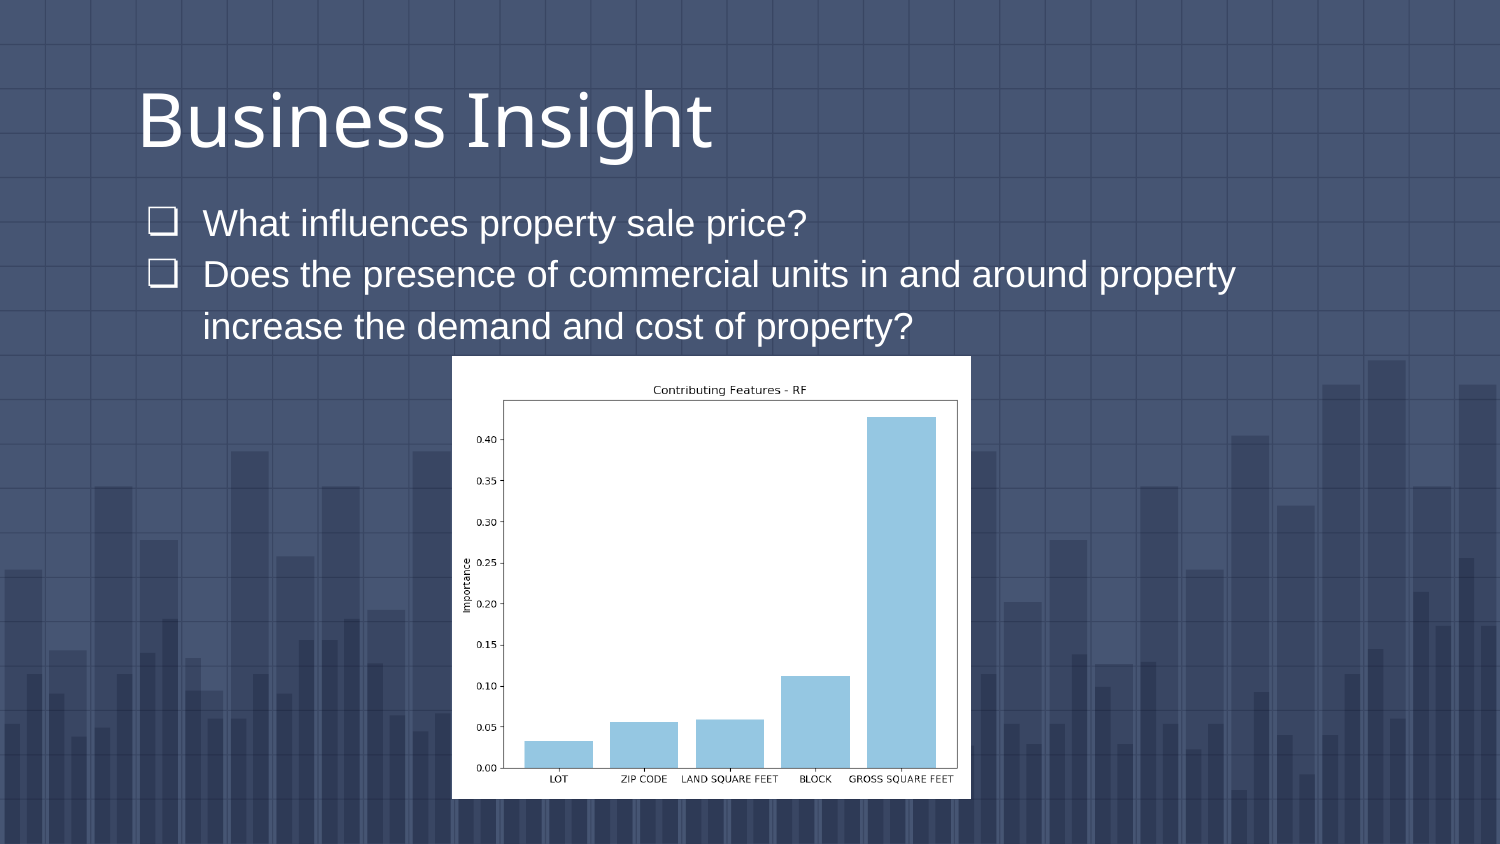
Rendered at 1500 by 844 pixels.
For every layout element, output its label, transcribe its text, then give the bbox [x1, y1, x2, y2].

subtitle What influences property sale price? Does the presence of commercial units in and around property increase the demand and cost of property? [112, 177, 1388, 348]
title Business Insight [121, 36, 1383, 177]
picture [452, 355, 971, 799]
